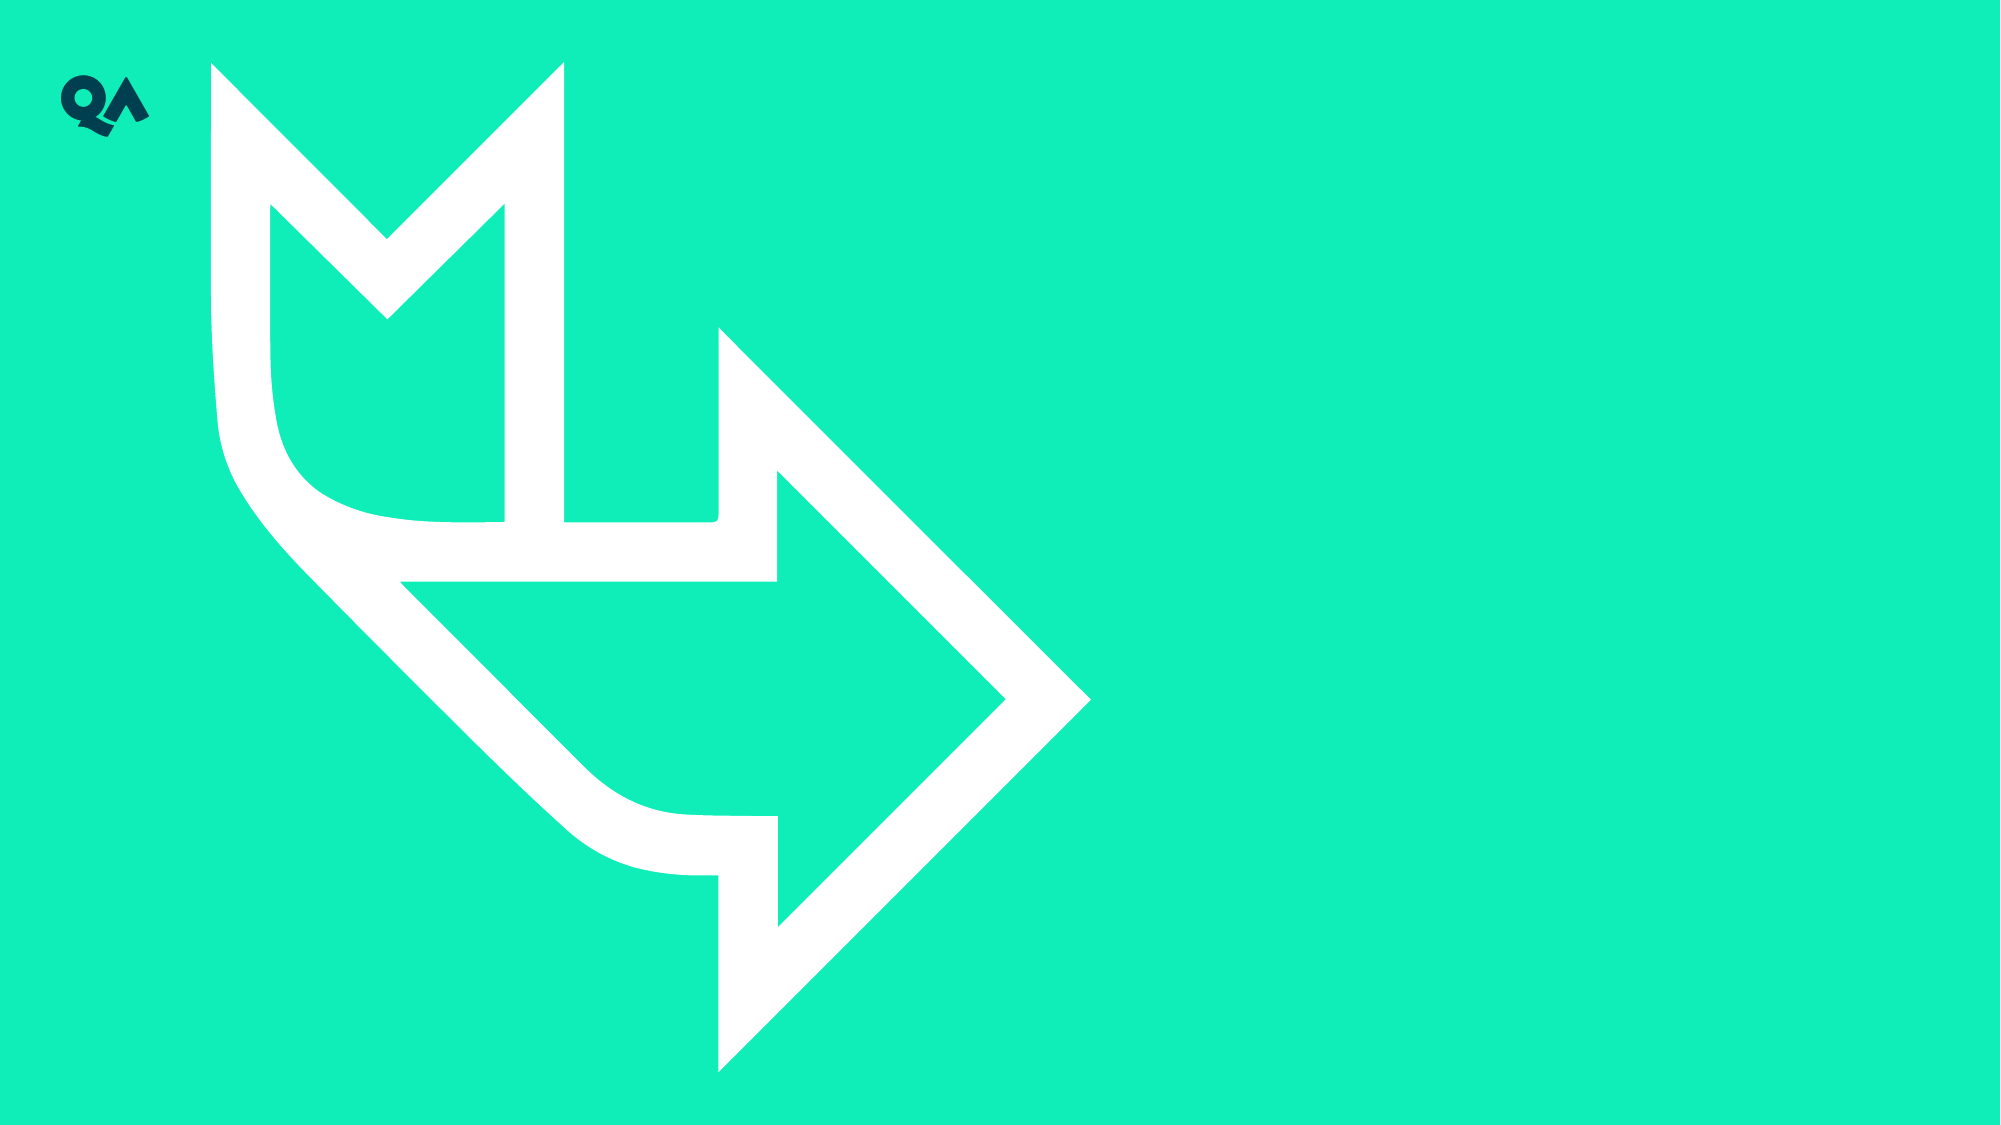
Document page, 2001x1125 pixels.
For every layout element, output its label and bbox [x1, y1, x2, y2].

picture [44, 61, 166, 148]
